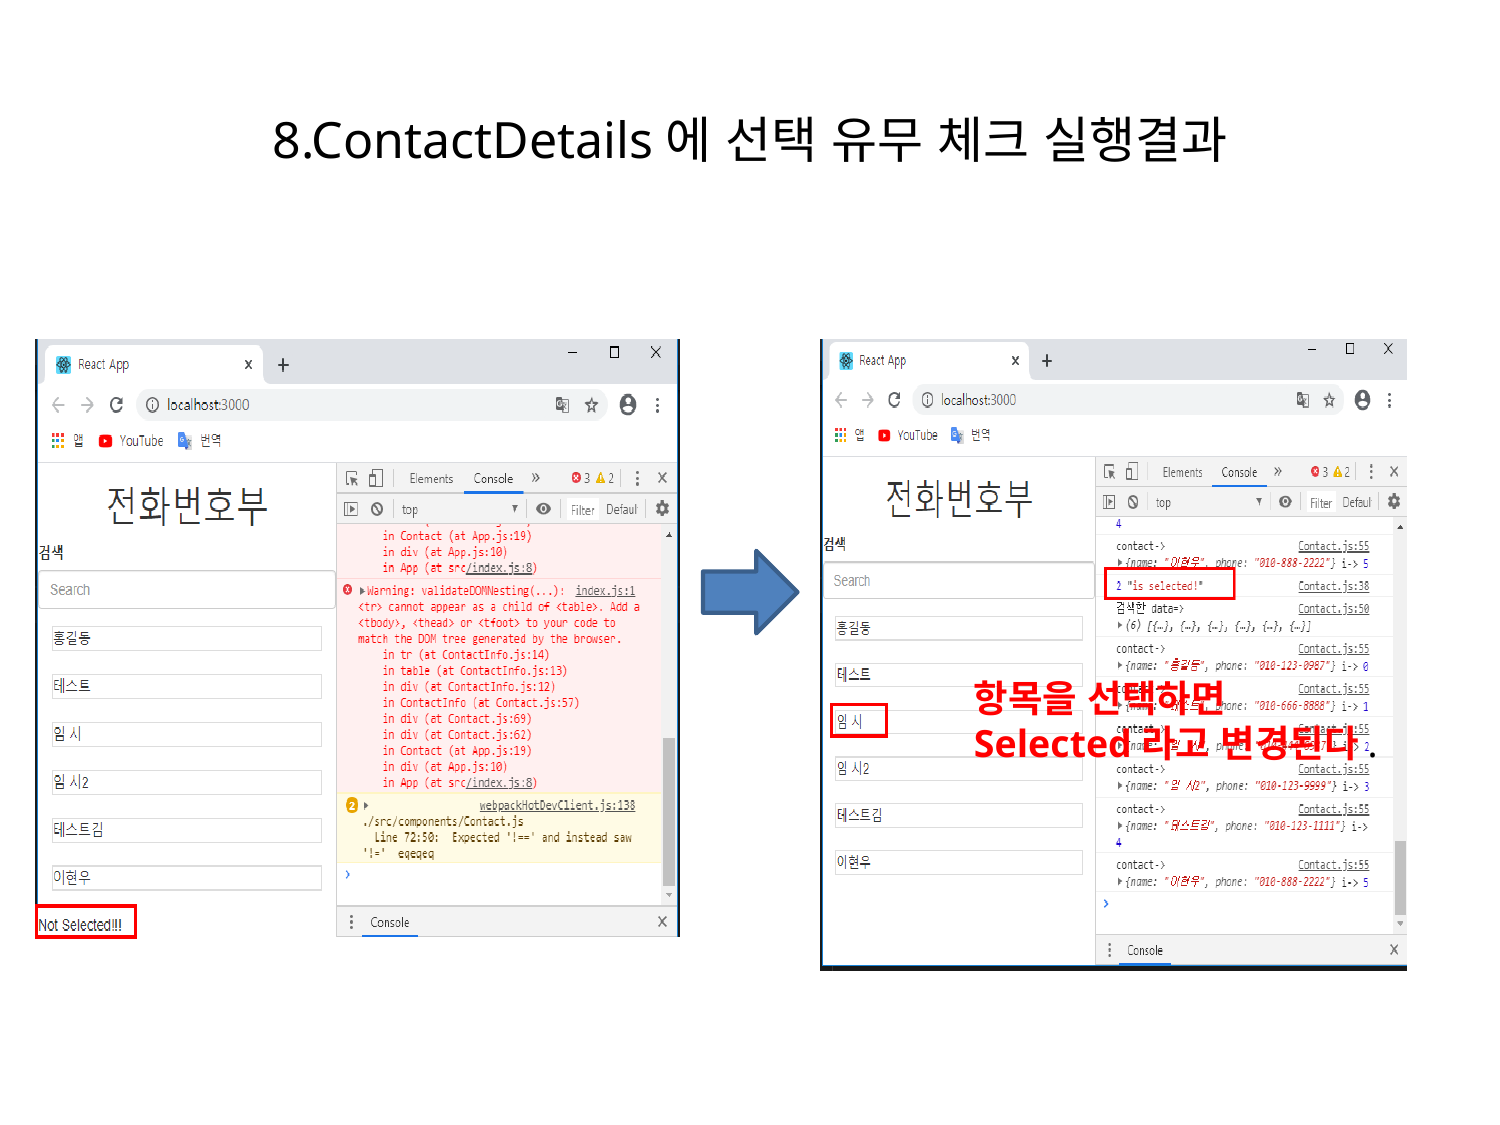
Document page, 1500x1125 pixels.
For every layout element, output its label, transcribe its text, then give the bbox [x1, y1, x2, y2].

title 8.ContactDetails에 선택 유무 체크 실행결과 [75, 45, 1425, 233]
picture [820, 339, 1407, 972]
text_box [700, 548, 800, 636]
picture [34, 339, 680, 939]
